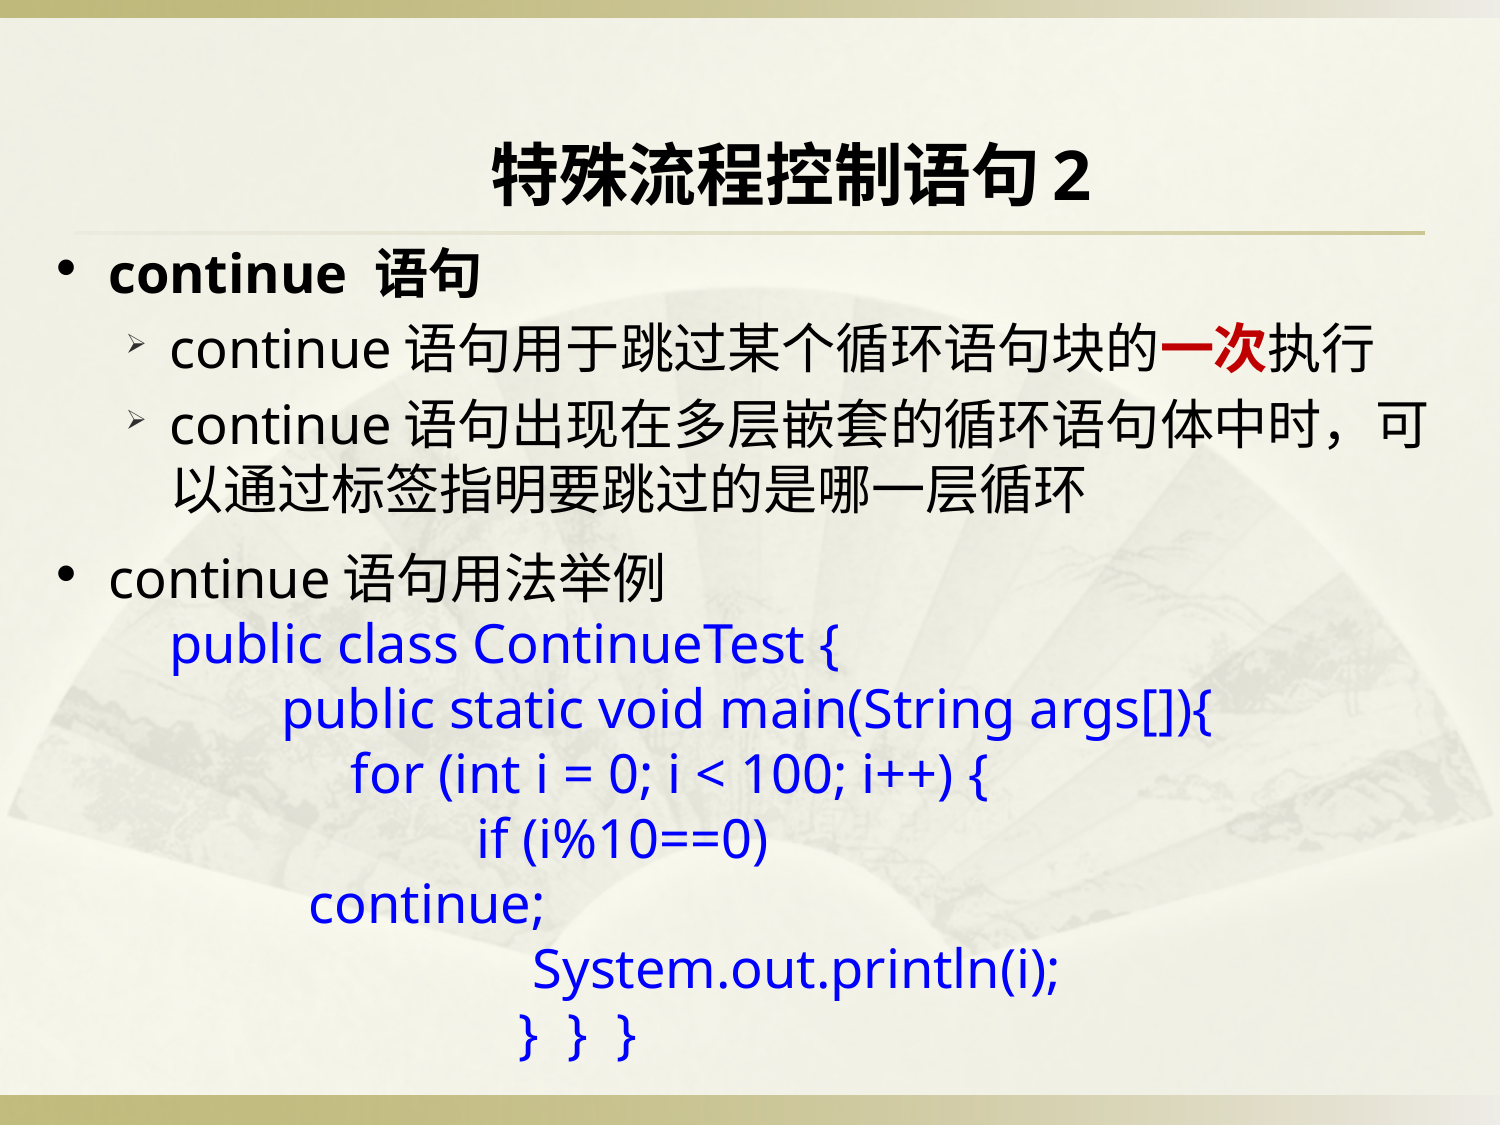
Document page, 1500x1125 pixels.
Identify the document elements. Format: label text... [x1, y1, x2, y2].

title 特殊流程控制语句2 [442, 101, 1140, 231]
list continue 语句 continue语句用于跳过某个循环语句块的一次执行 continue语句出现在多层嵌套的循环语句体中时，可以通过标签指明要跳过的是哪一层循环 continue语句用法举例 public class ContinueTest { public static void main(String args[]){ for (int i = 0; i < 100; i++) { if (i%10==0) continue; System.out.println(i); } } } [41, 231, 1471, 1088]
